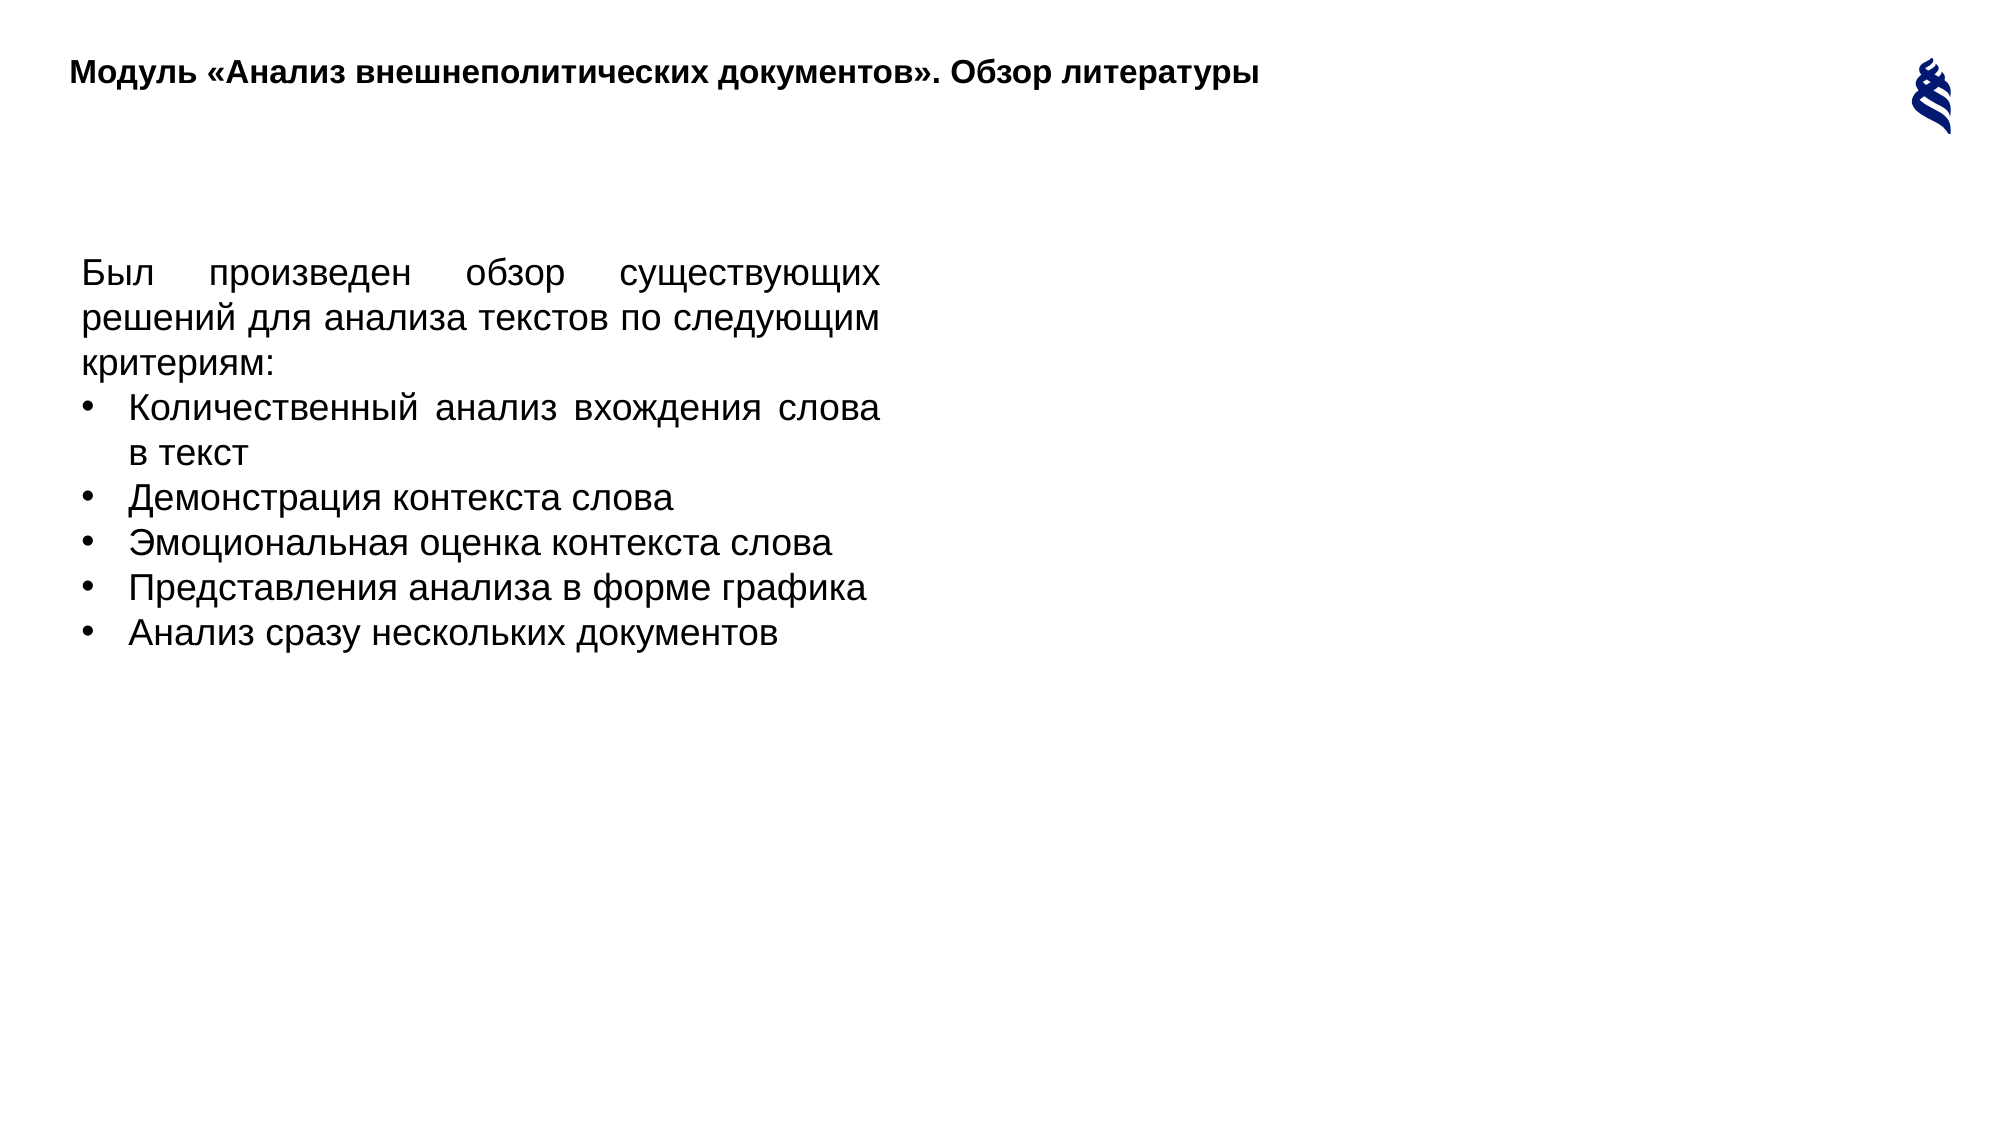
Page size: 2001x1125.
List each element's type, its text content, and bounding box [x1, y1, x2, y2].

text_box Был произведен обзор существующих решений для анализа текстов по следующим критериям: Количественный анализ вхождения слова в текст Демонстрация контекста слова Эмоциональная оценка контекста слова Представления анализа в форме графика Анализ сразу нескольких документов [66, 240, 896, 1021]
picture [1910, 57, 1955, 134]
text_box Модуль «Анализ внешнеполитических документов». Обзор литературы [45, 35, 1328, 105]
